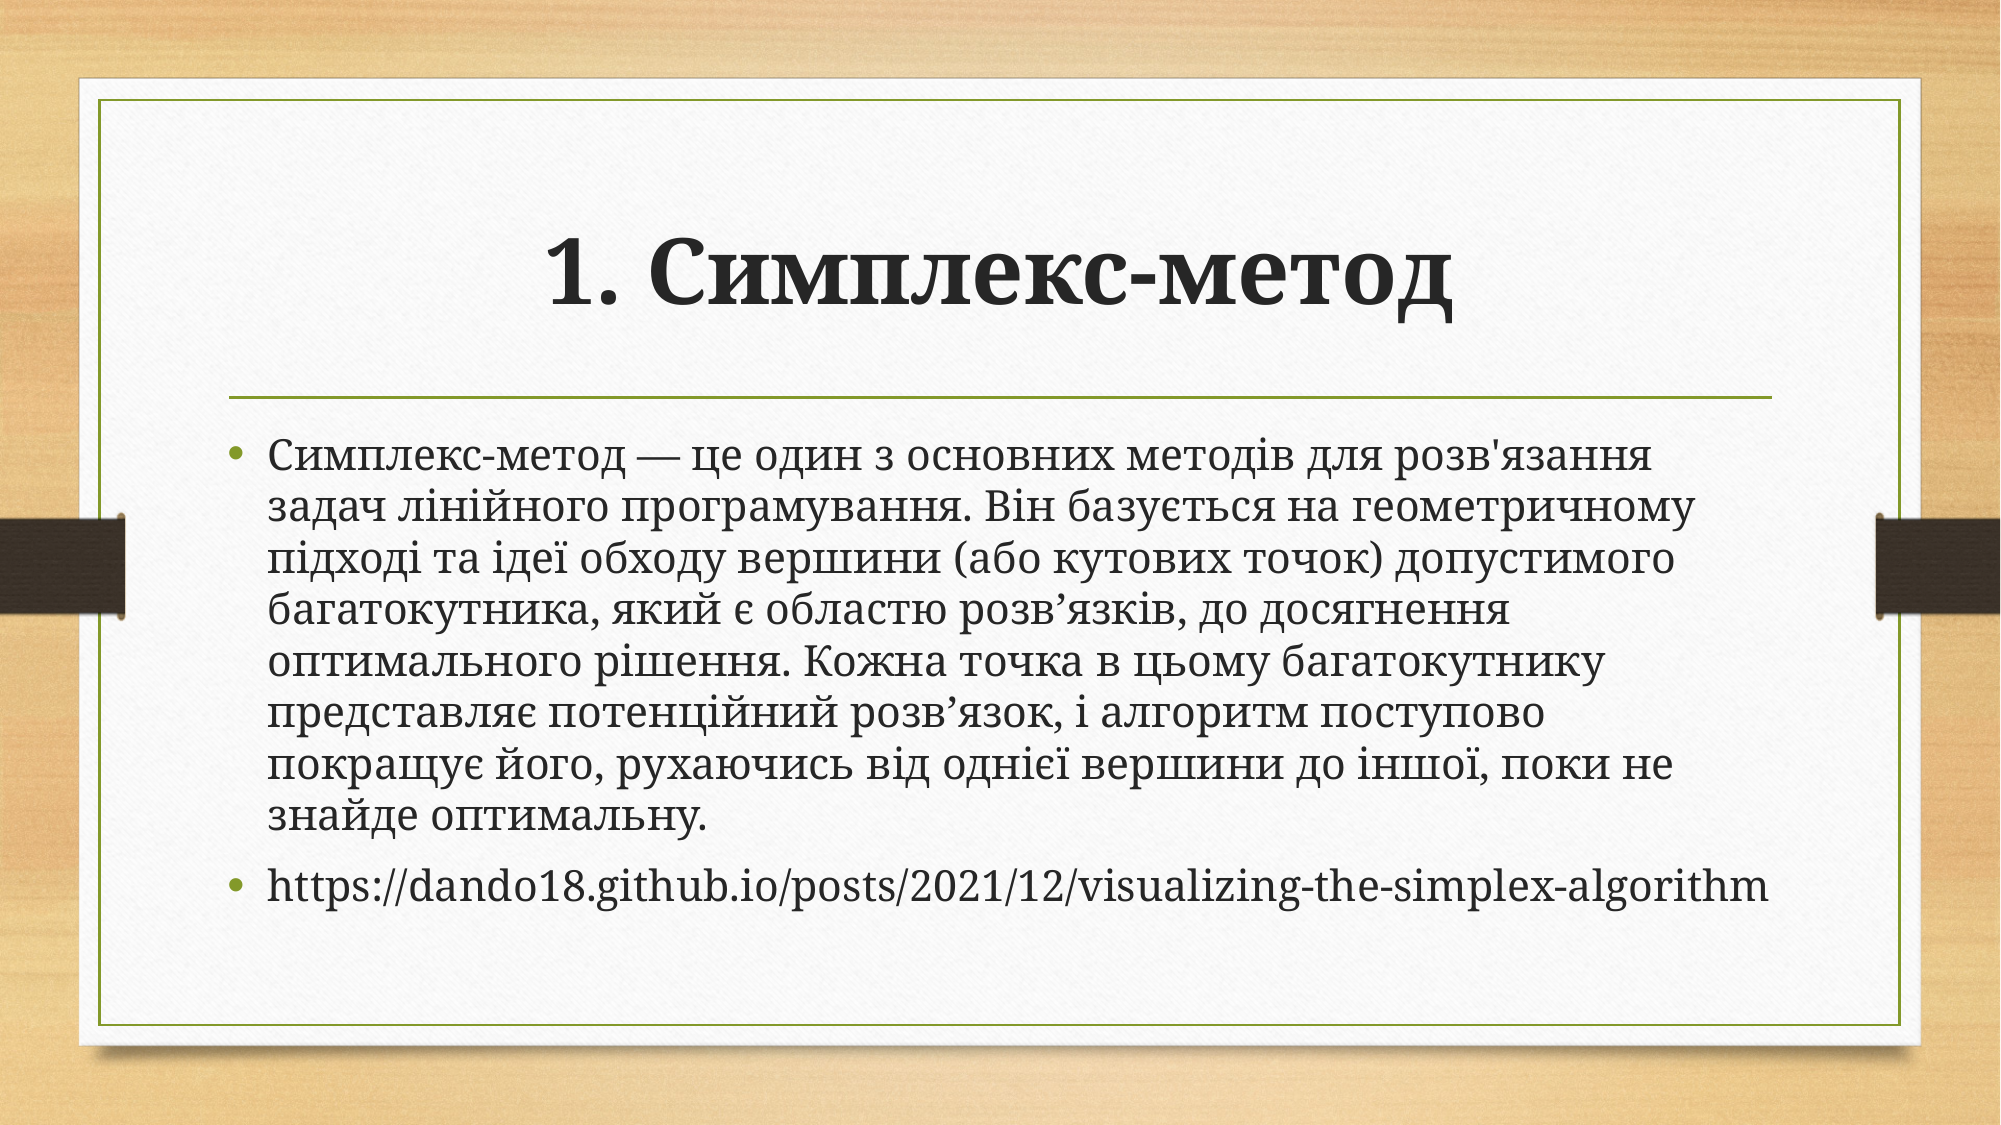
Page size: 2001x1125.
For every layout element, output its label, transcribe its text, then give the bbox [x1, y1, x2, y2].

picture [0, 0, 2001, 1125]
title 1. Симплекс-метод [212, 161, 1788, 375]
list Симплекс-метод — це один з основних методів для розв'язання задач лінійного програмування. Він базується на геометричному підході та ідеї обходу вершини (або кутових точок) допустимого багатокутника, який є областю розв’язків, до досягнення оптимального рішення. Кожна точка в цьому багатокутнику представляє потенційний розв’язок, і алгоритм поступово покращує його, рухаючись від однієї вершини до іншої, поки не знайде оптимальну. https://dando18.github.io/posts/2021/12/visualizing-the-simplex-algorithm [212, 419, 1788, 964]
